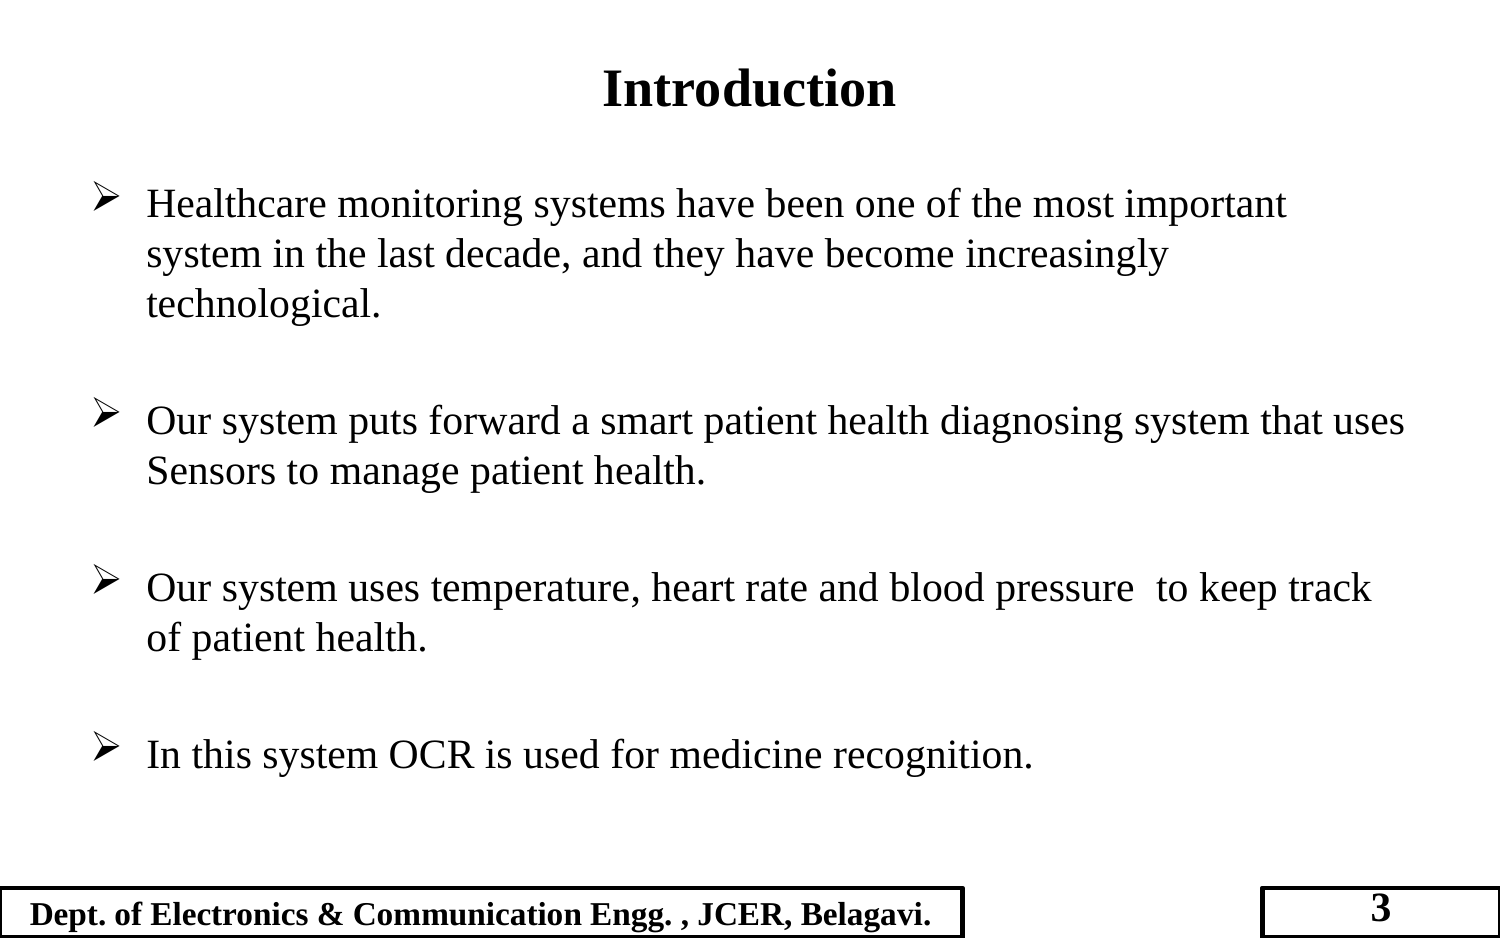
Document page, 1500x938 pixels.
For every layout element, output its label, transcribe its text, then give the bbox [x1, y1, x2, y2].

list Healthcare monitoring systems have been one of the most important system in the last decade, and they have become increasingly technological. Our system puts forward a smart patient health diagnosing system that uses Sensors to manage patient health. Our system uses temperature, heart rate and blood pressure to keep track of patient health. In this system OCR is used for medicine recognition. [75, 168, 1425, 838]
text_box 3 [1260, 886, 1500, 938]
footer Dept. of Electronics & Communication Engg. , JCER, Belagavi. [0, 886, 965, 938]
title Introduction [75, 31, 1425, 138]
